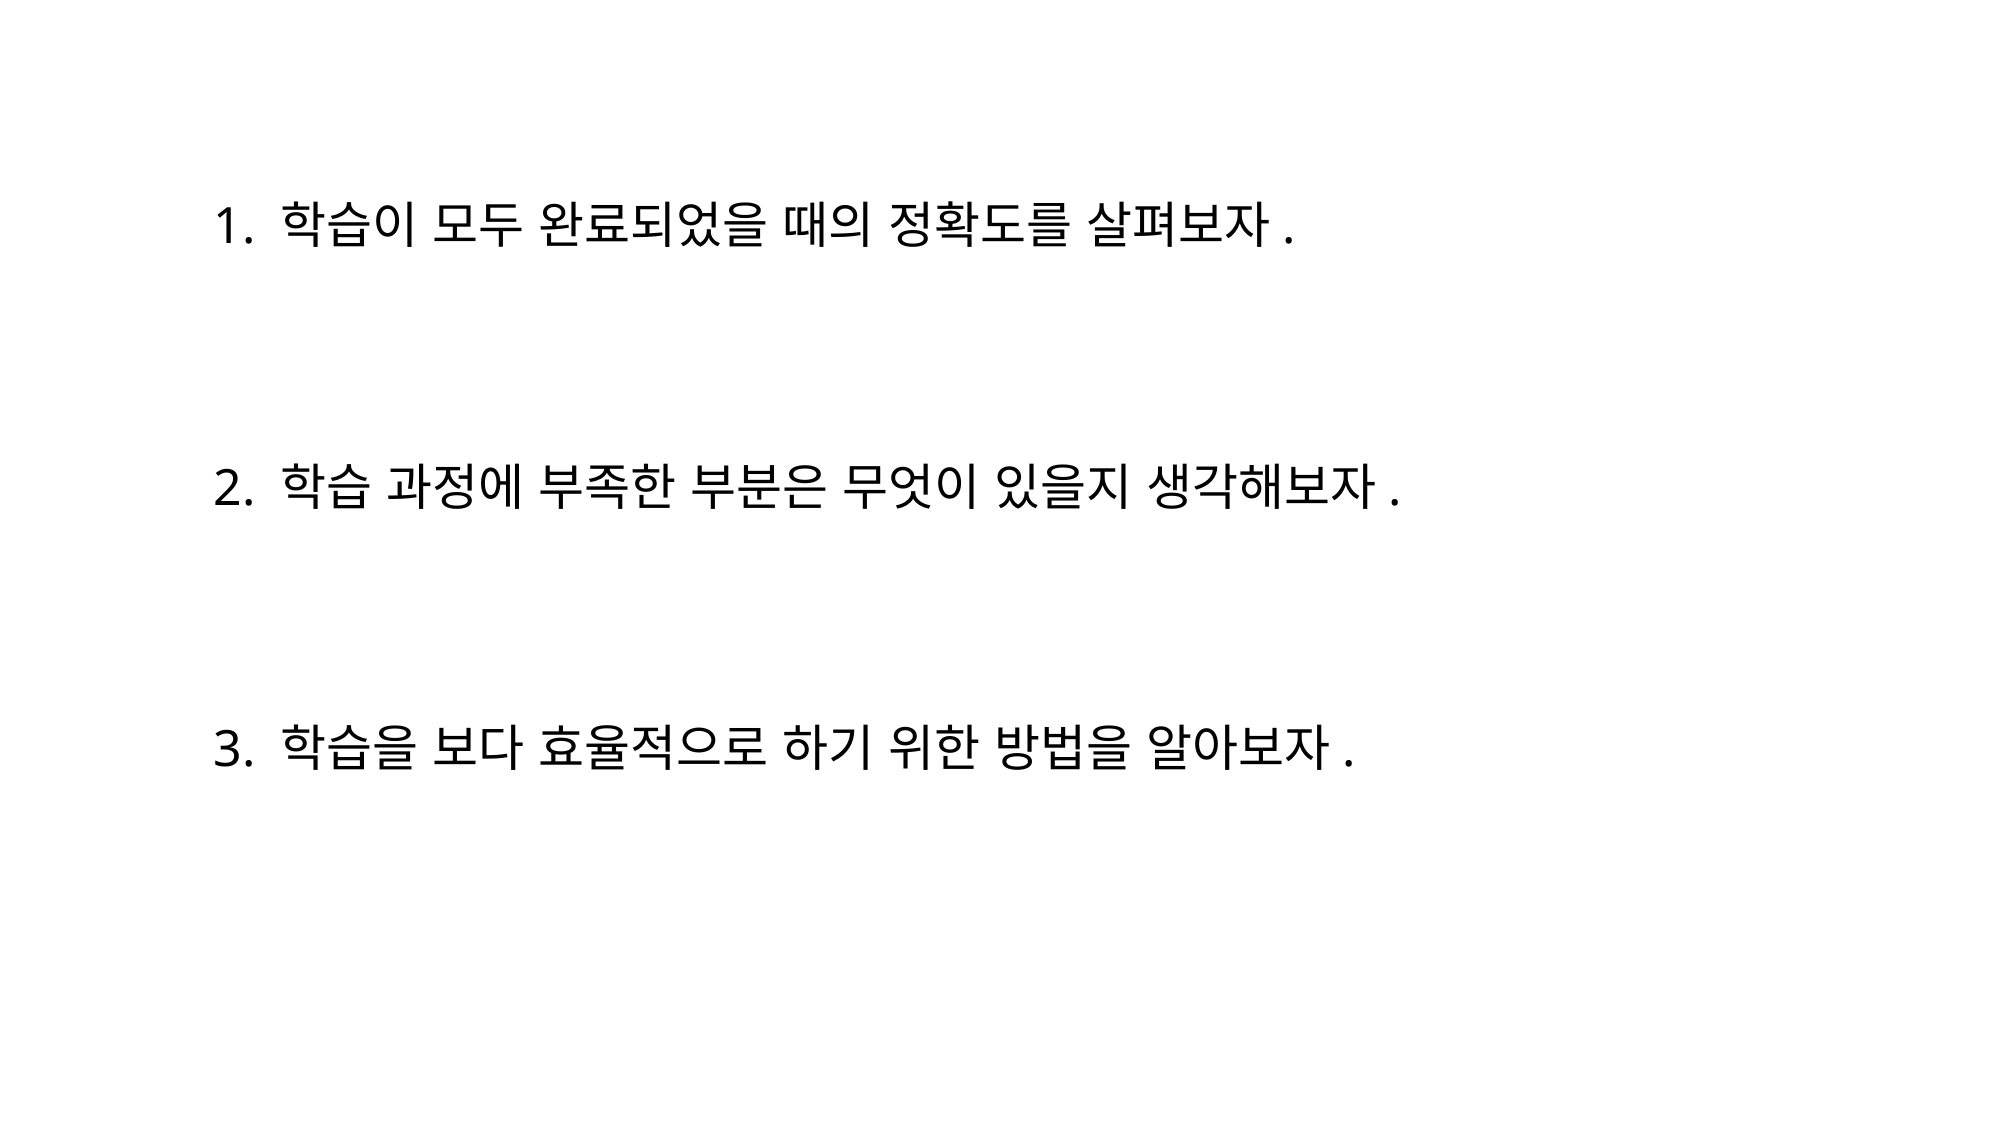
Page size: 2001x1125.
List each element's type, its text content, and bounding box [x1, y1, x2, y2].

text_box 3. 학습을 보다 효율적으로 하기 위한 방법을 알아보자. [199, 709, 1942, 785]
text_box 1. 학습이 모두 완료되었을 때의 정확도를 살펴보자. [199, 186, 1379, 262]
text_box 2. 학습 과정에 부족한 부분은 무엇이 있을지 생각해보자. [199, 447, 1942, 523]
